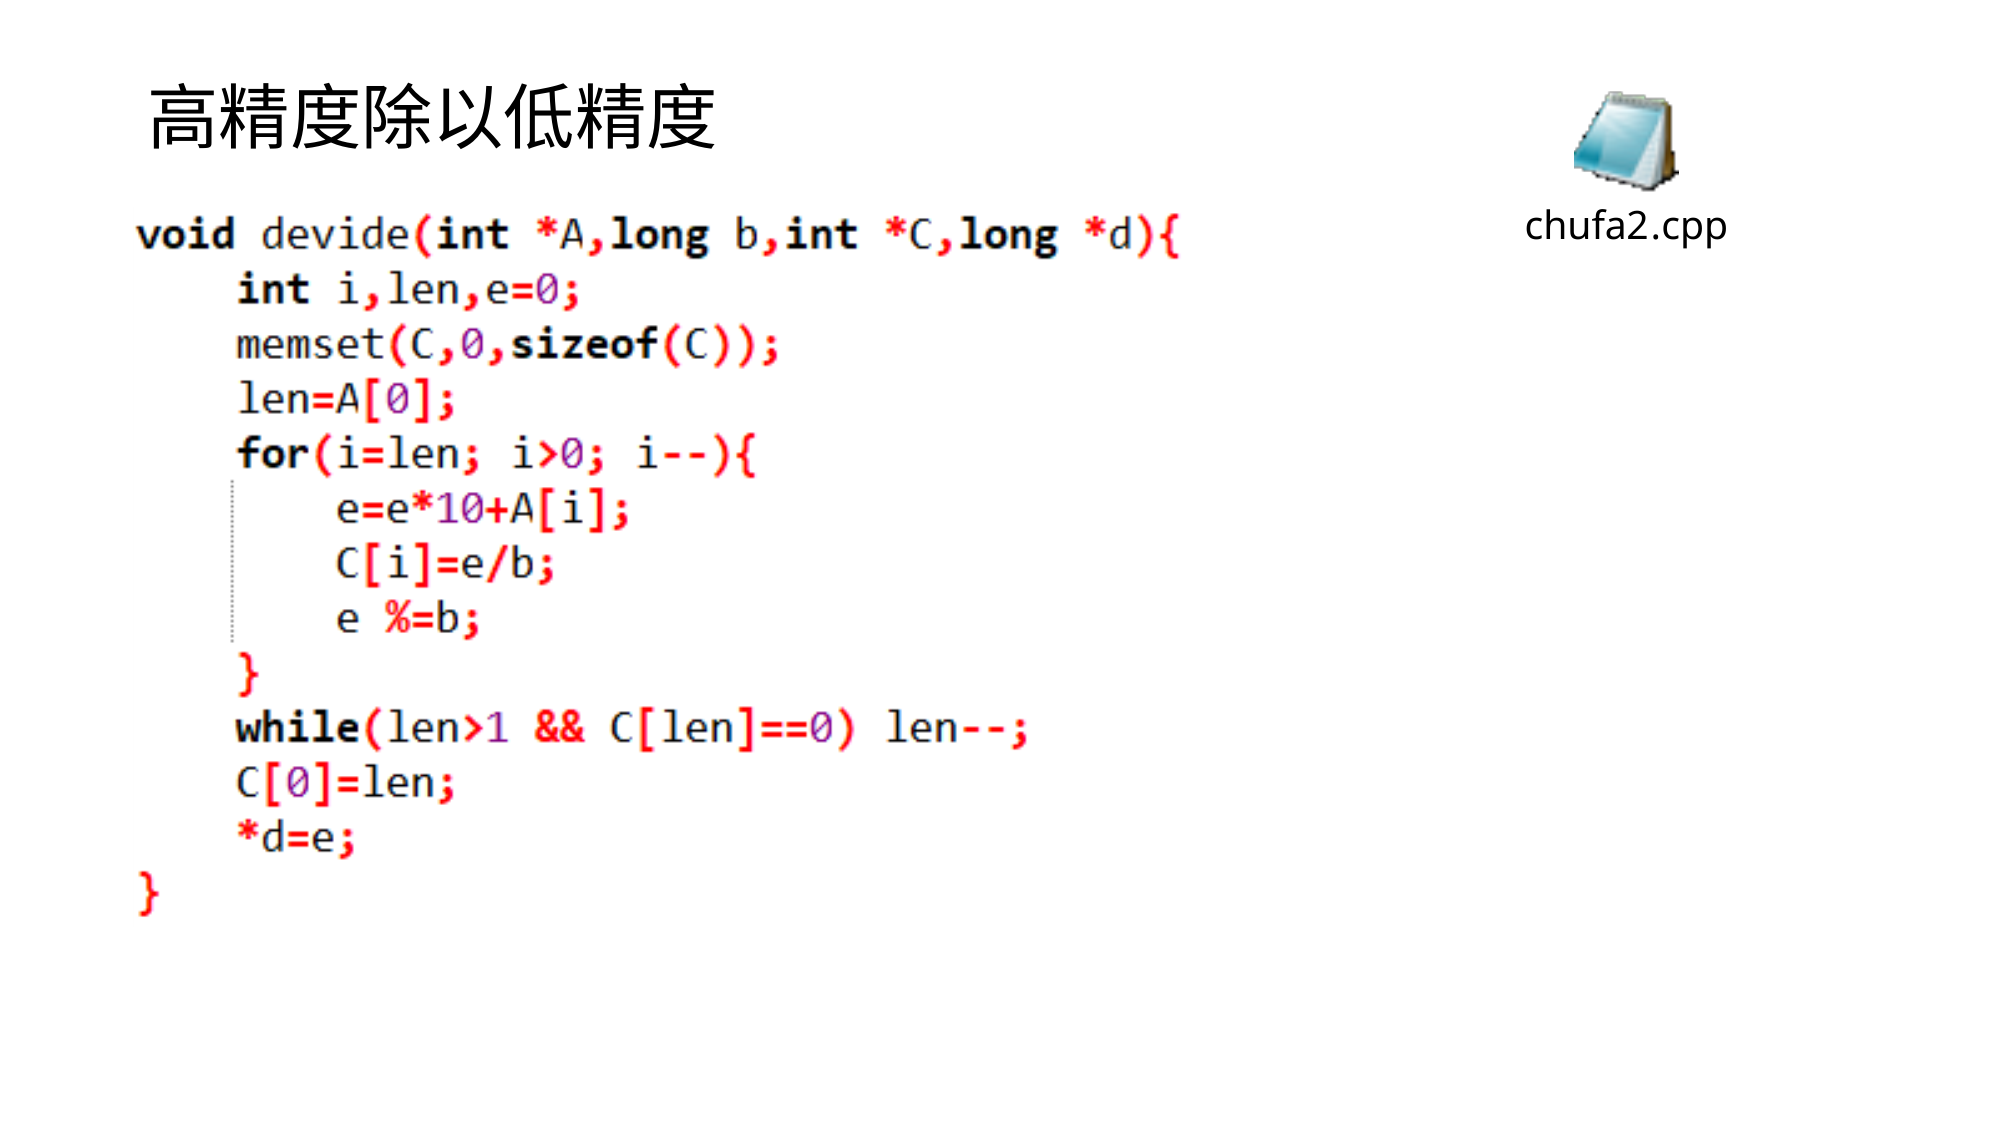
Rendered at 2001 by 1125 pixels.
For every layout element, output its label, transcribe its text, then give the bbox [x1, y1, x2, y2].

list 高精度除以低精度 [132, 73, 912, 167]
picture [132, 207, 1211, 927]
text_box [1496, 90, 1754, 270]
